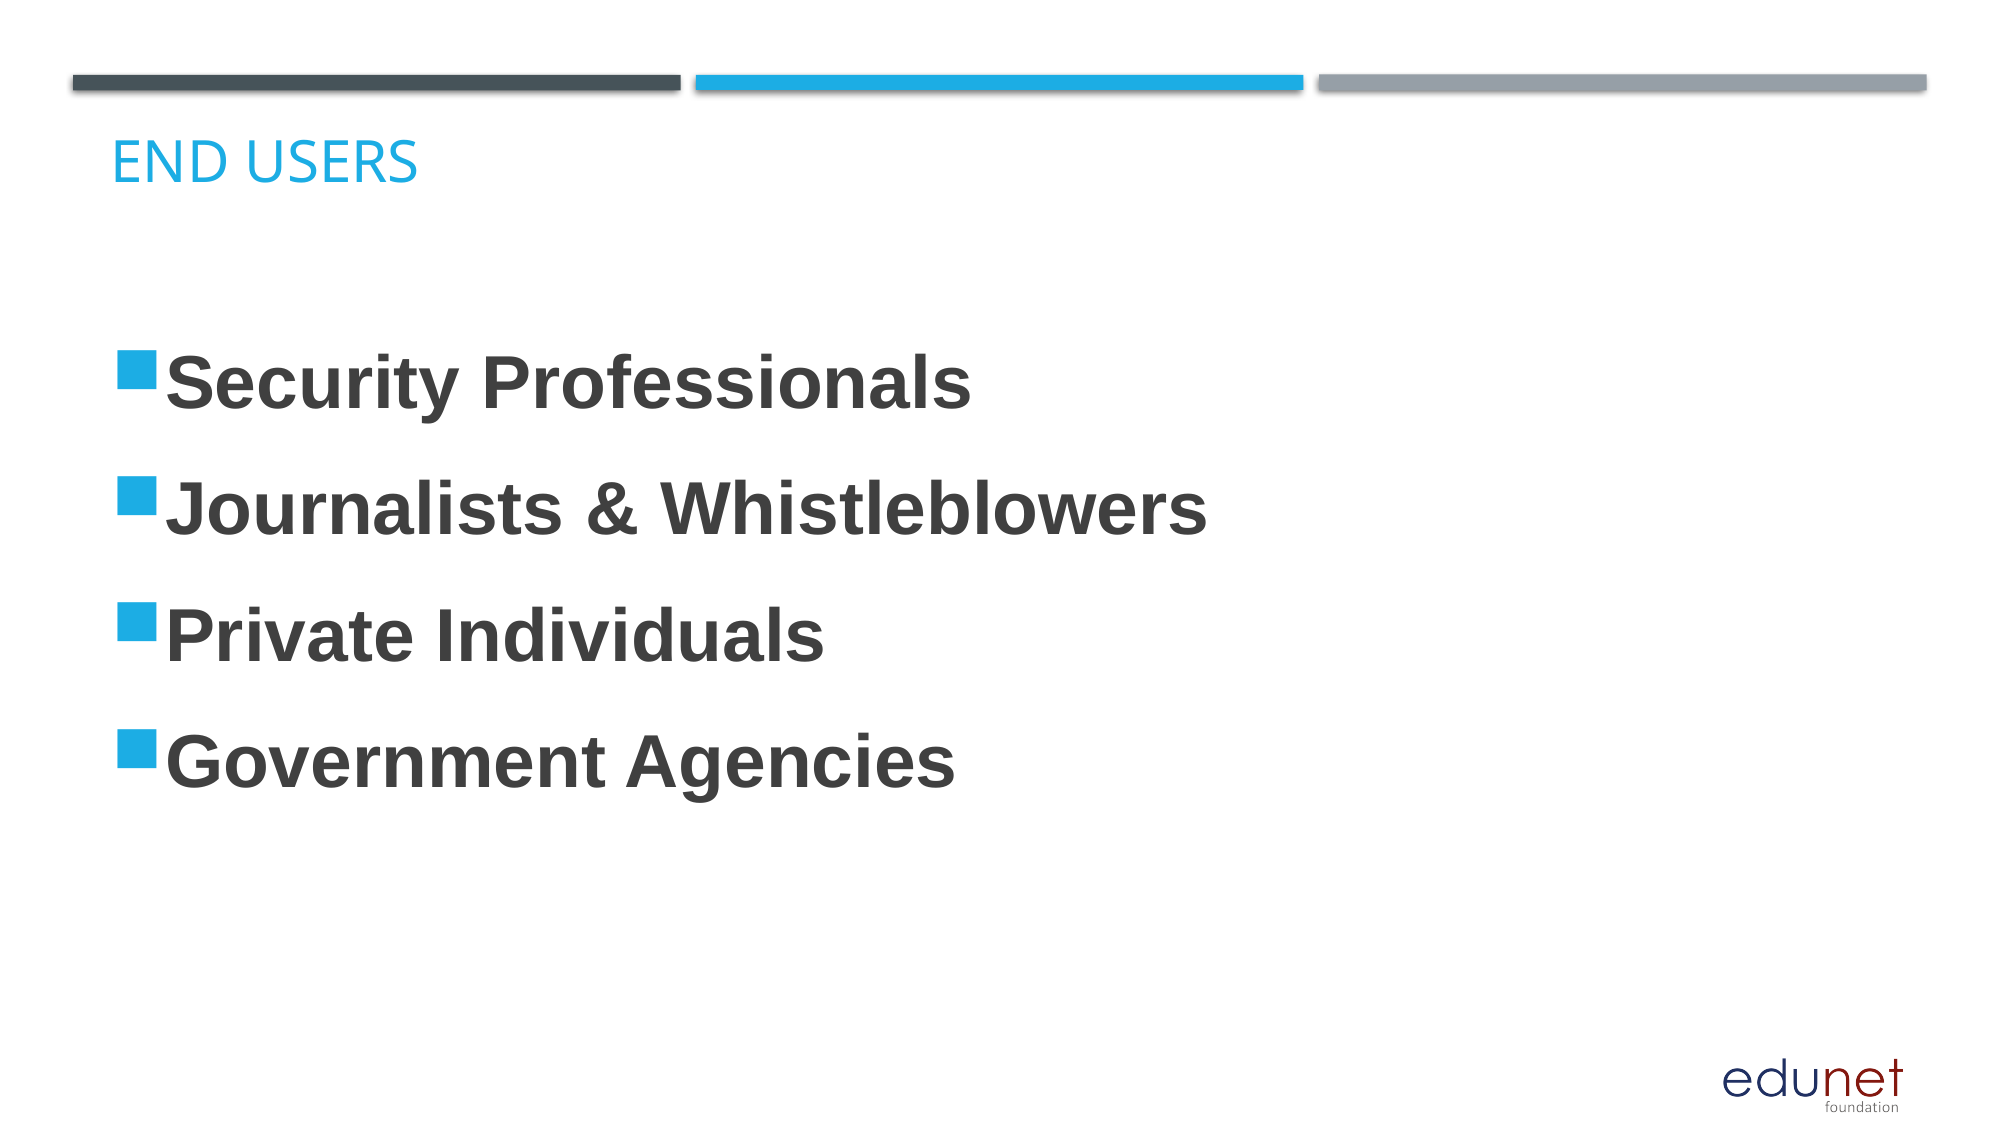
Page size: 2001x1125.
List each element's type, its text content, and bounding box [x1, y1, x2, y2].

picture [1719, 1056, 1905, 1116]
title End users [95, 115, 1905, 203]
list Security Professionals Journalists & Whistleblowers Private Individuals Government Agencies [95, 213, 1905, 981]
